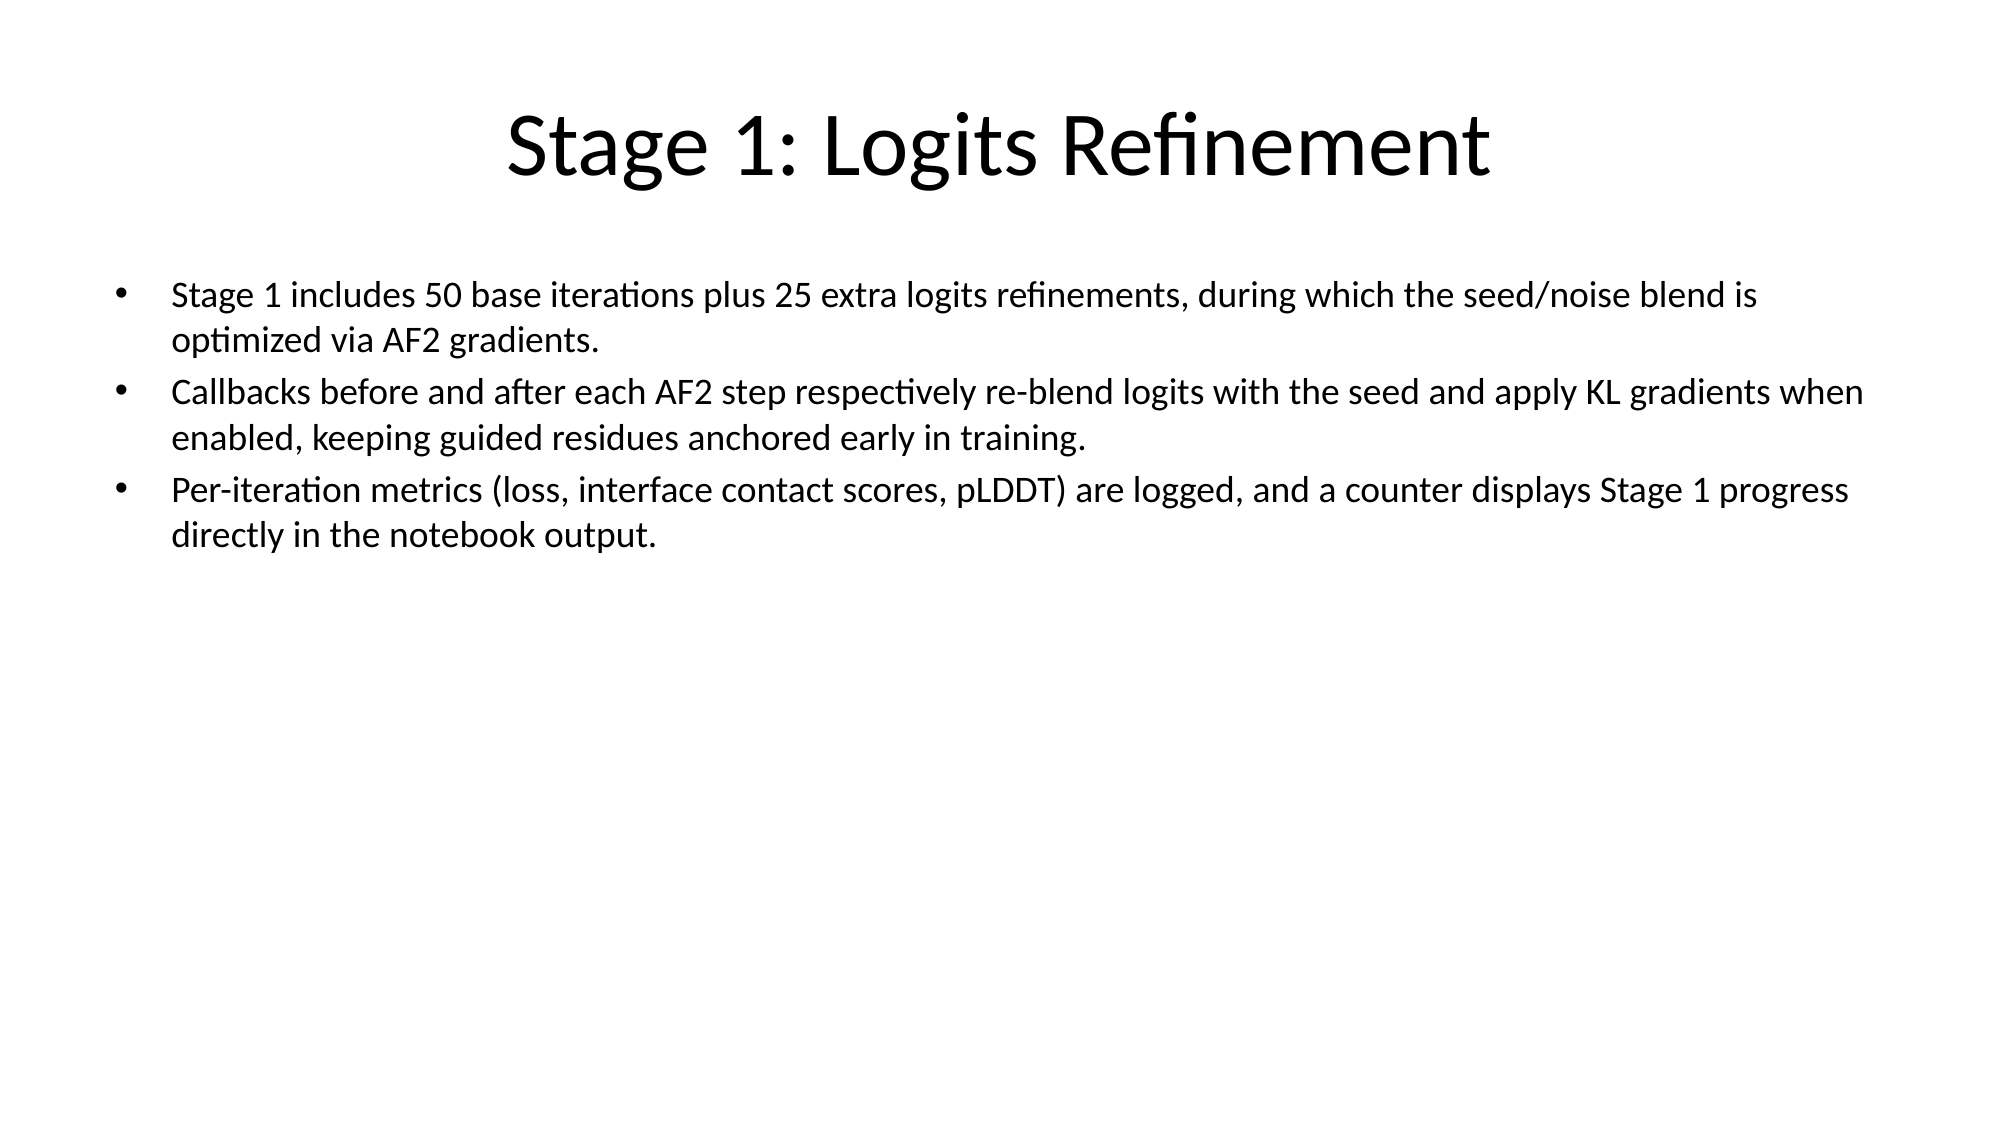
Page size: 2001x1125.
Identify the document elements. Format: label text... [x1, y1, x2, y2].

list Stage 1 includes 50 base iterations plus 25 extra logits refinements, during which the seed/noise blend is optimized via AF2 gradients. Callbacks before and after each AF2 step respectively re-blend logits with the seed and apply KL gradients when enabled, keeping guided residues anchored early in training. Per-iteration metrics (loss, interface contact scores, pLDDT) are logged, and a counter displays Stage 1 progress directly in the notebook output. [99, 262, 1900, 1005]
title Stage 1: Logits Refinement [99, 45, 1900, 233]
